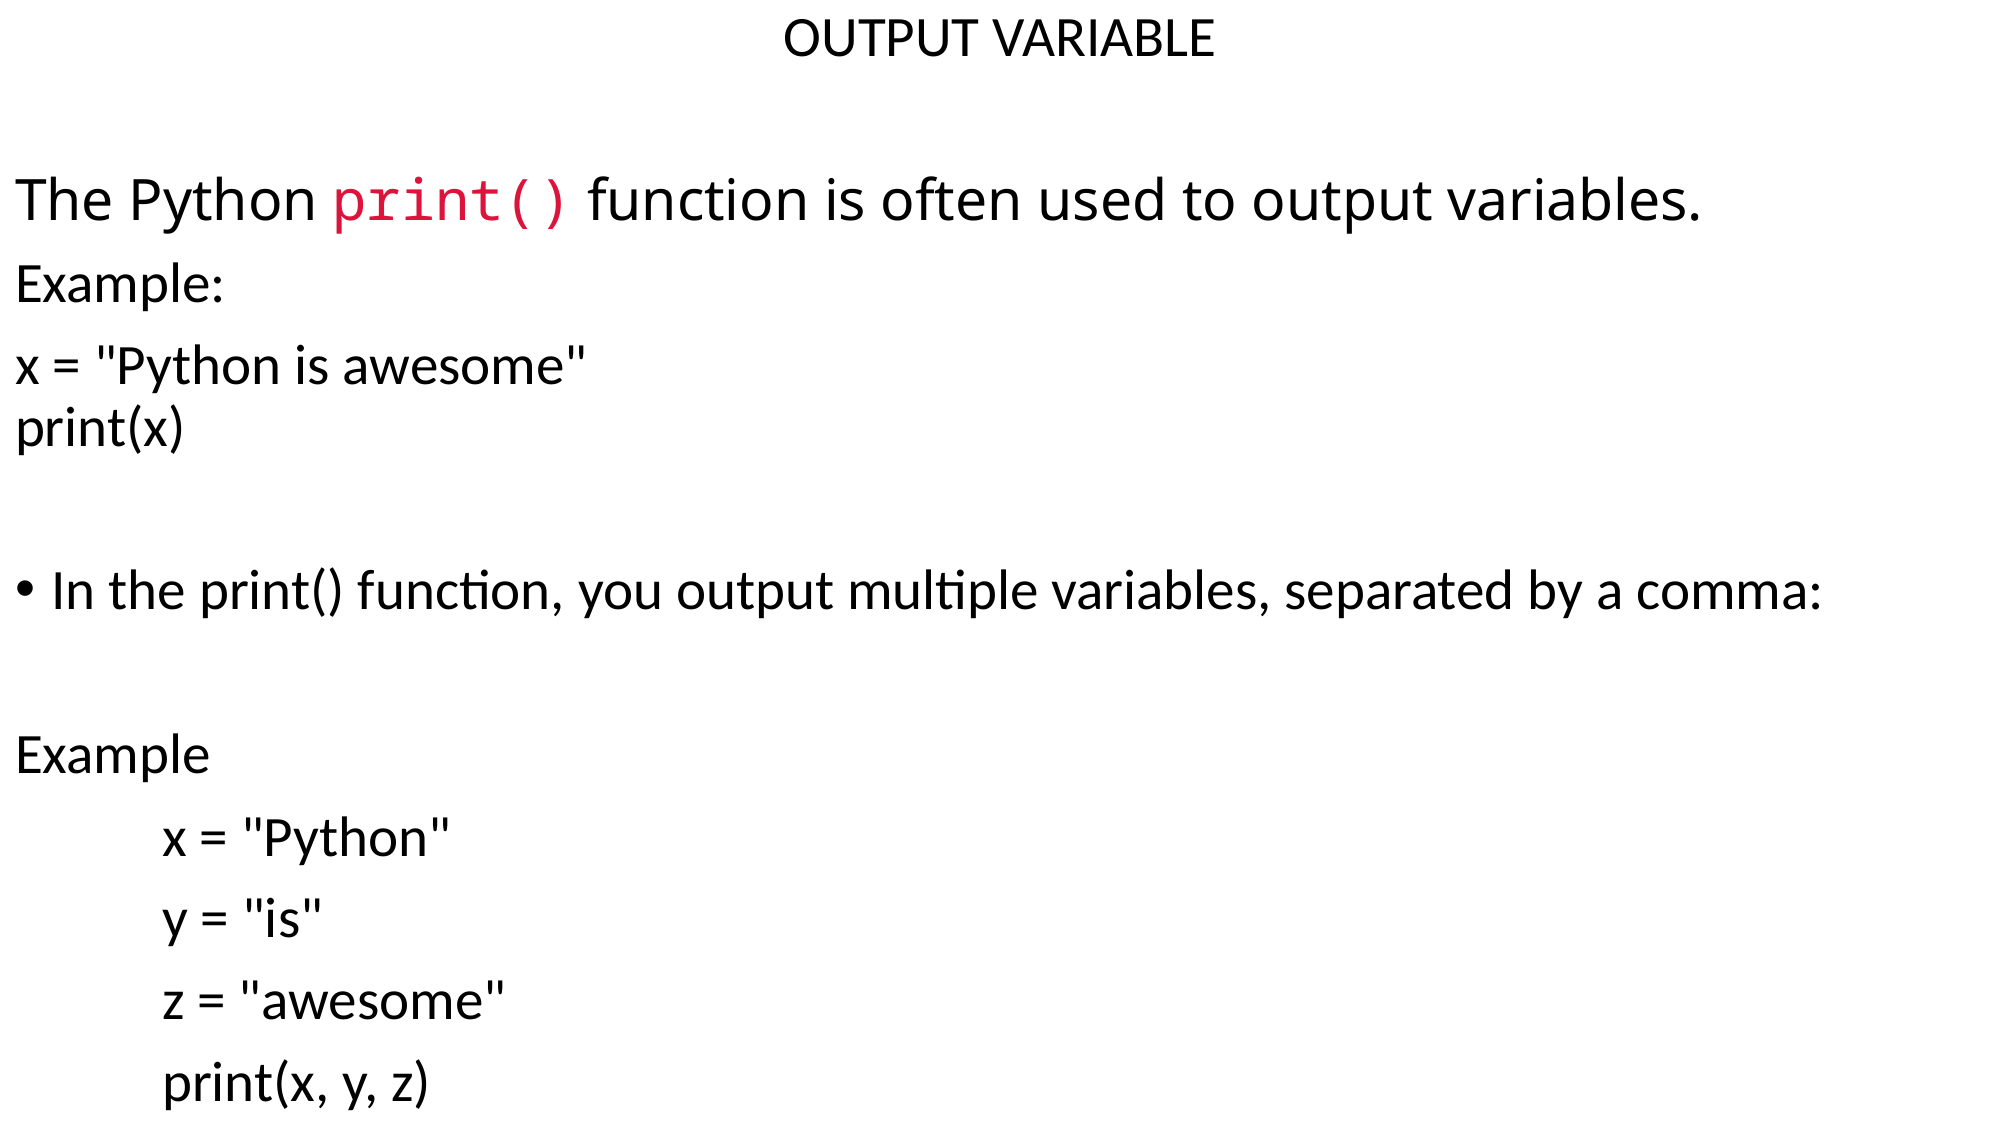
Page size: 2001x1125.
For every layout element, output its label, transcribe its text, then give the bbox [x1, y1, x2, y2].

list OUTPUT VARIABLE The Python print() function is often used to output variables. Example: x = "Python is awesome" print(x) In the print() function, you output multiple variables, separated by a comma: Example x = "Python" y = "is" z = "awesome" print(x, y, z) [0, 0, 2000, 1125]
